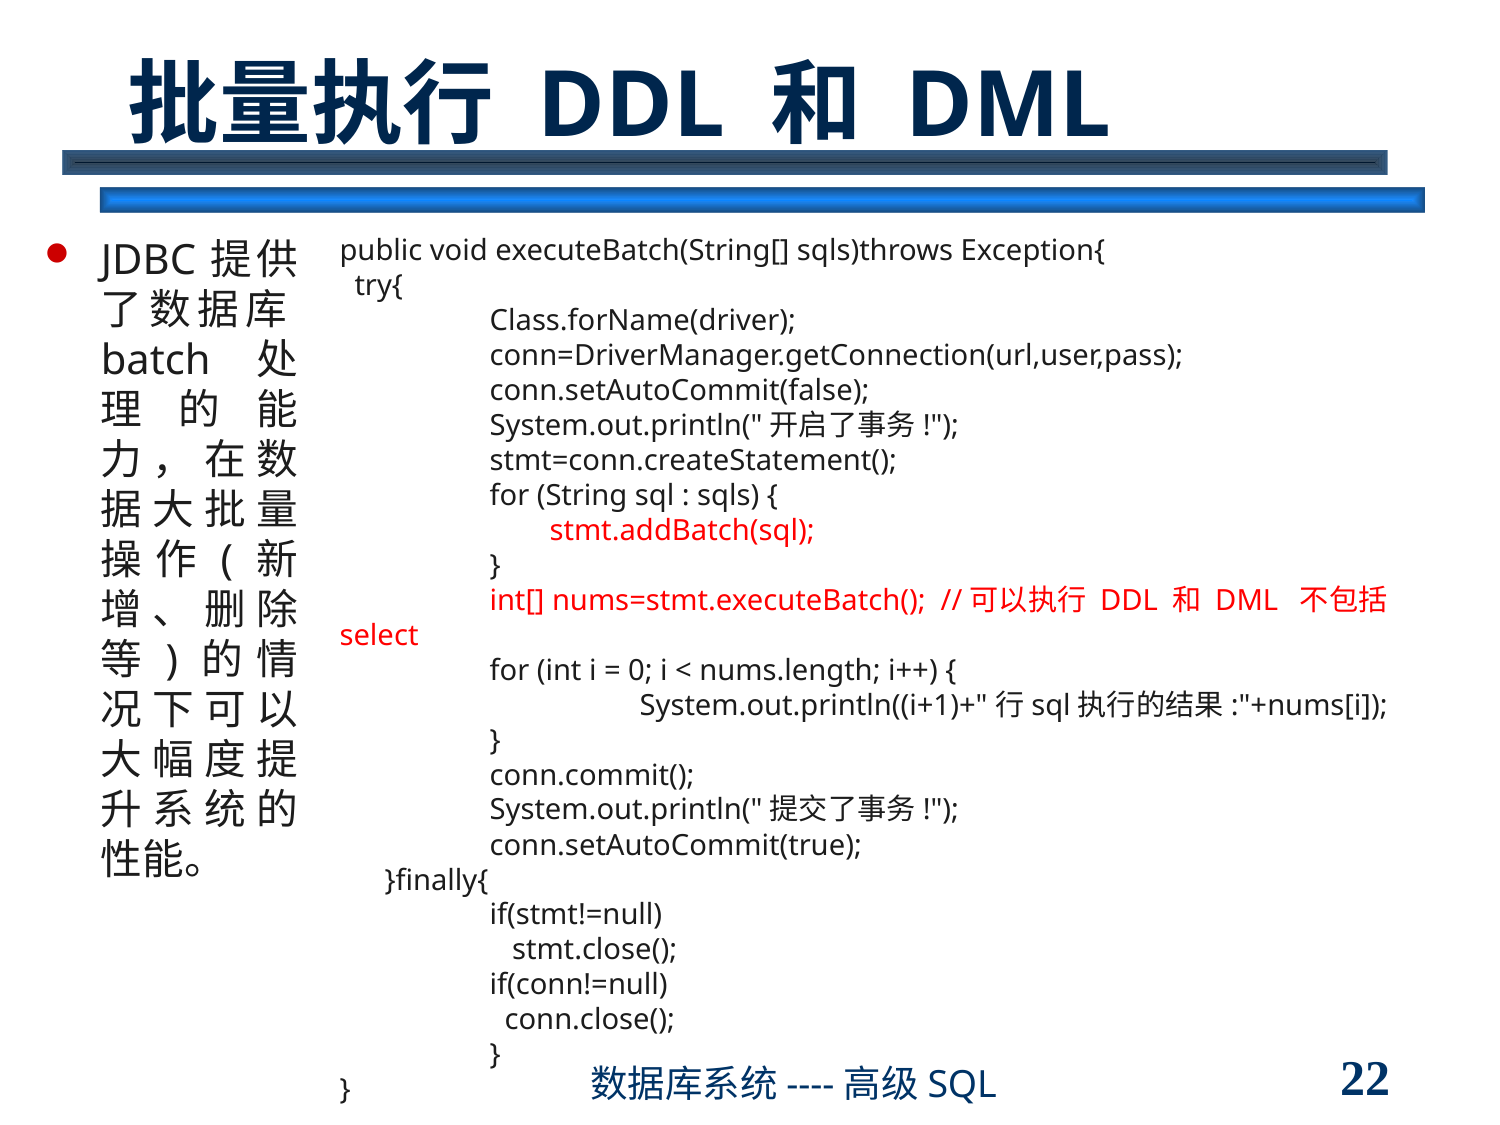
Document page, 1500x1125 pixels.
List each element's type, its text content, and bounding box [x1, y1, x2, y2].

list JDBC提供了数据库batch处理的能力，在数据大批量操作(新增、删除等)的情况下可以大幅度提升系统的性能。 [29, 224, 313, 965]
text_box public void executeBatch(String[] sqls)throws Exception{ try{ Class.forName(driver); conn=DriverManager.getConnection(url,user,pass); conn.setAutoCommit(false); System.out.println("开启了事务!"); stmt=conn.createStatement(); for (String sql : sqls) { stmt.addBatch(sql); } int[] nums=stmt.executeBatch(); //可以执行 DDL 和 DML 不包括 select for (int i = 0; i < nums.length; i++) { System.out.println((i+1)+"行sql执行的结果:"+nums[i]); } conn.commit(); System.out.println("提交了事务!"); conn.setAutoCommit(true); }finally{ if(stmt!=null) stmt.close(); if(conn!=null) conn.close(); } } [324, 224, 1488, 1113]
title 批量执行 DDL 和 DML [112, 24, 1388, 163]
